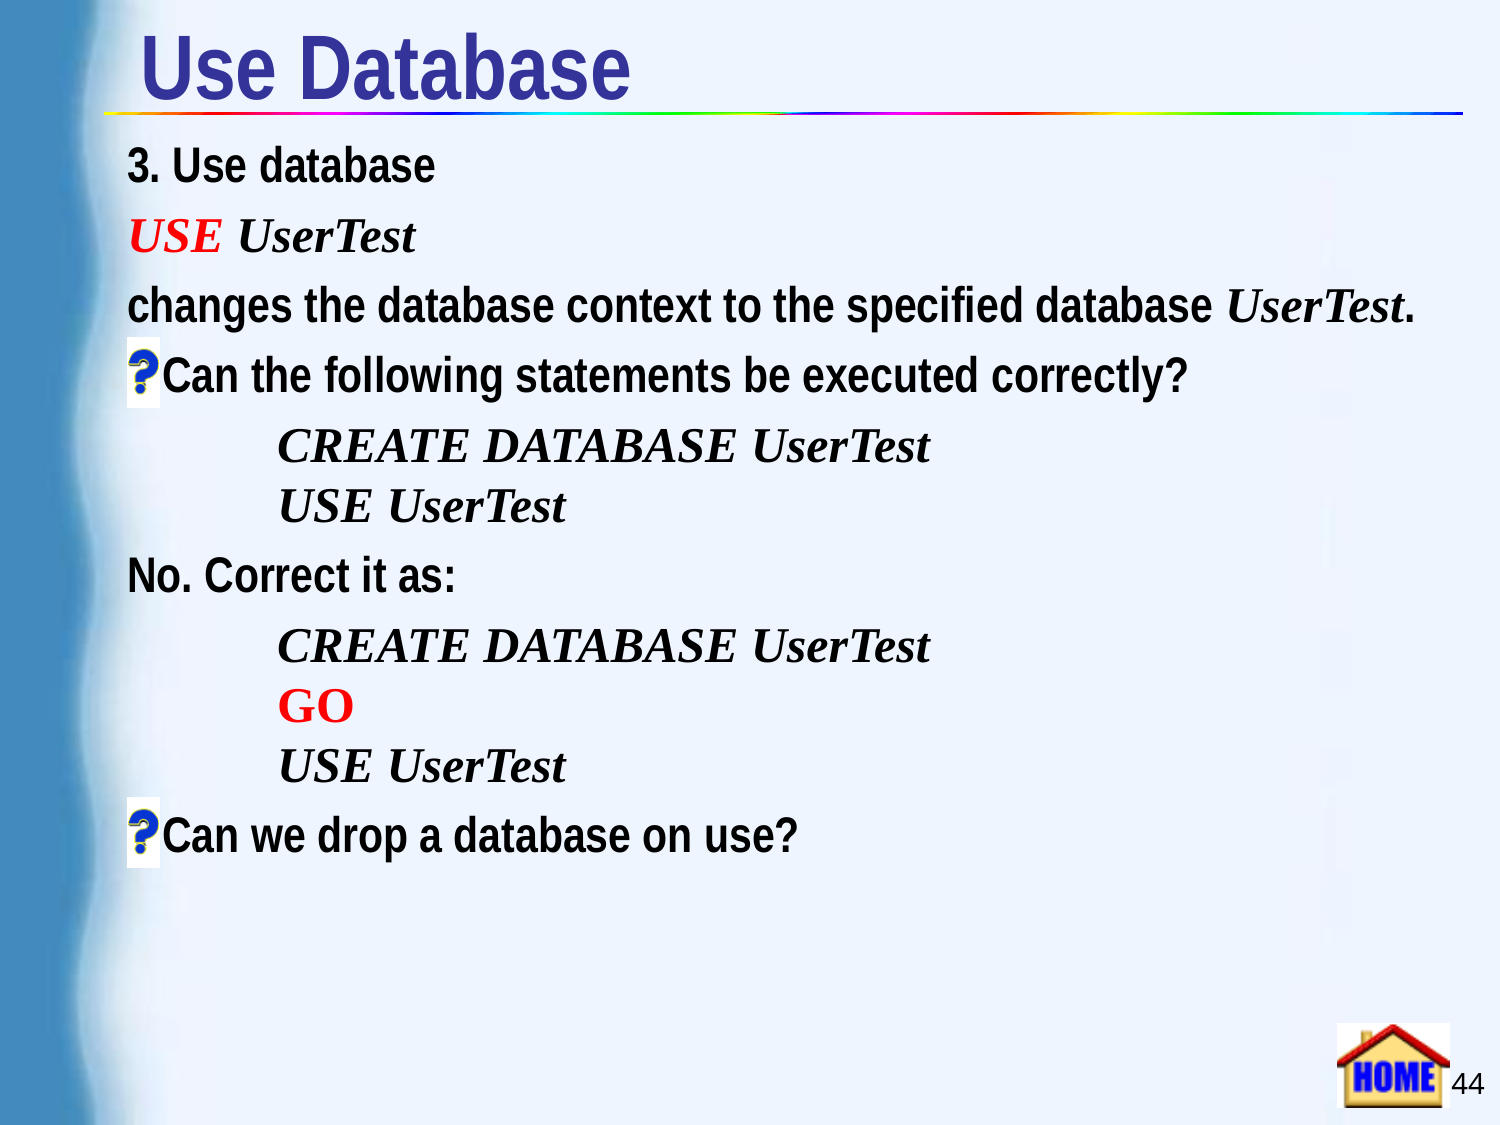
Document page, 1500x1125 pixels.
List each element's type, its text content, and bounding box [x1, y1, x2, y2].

picture [0, 0, 1500, 1125]
title Use Database [125, 12, 1404, 125]
slide_number 44 [1452, 1037, 1500, 1113]
text_box 3. Use database USE UserTest changes the database context to the specified database UserTest. Can the following statements be executed correctly? CREATE DATABASE UserTest USE UserTest No. Correct it as: CREATE DATABASE UserTest GO USE UserTest Can we drop a database on use? [112, 125, 1438, 871]
